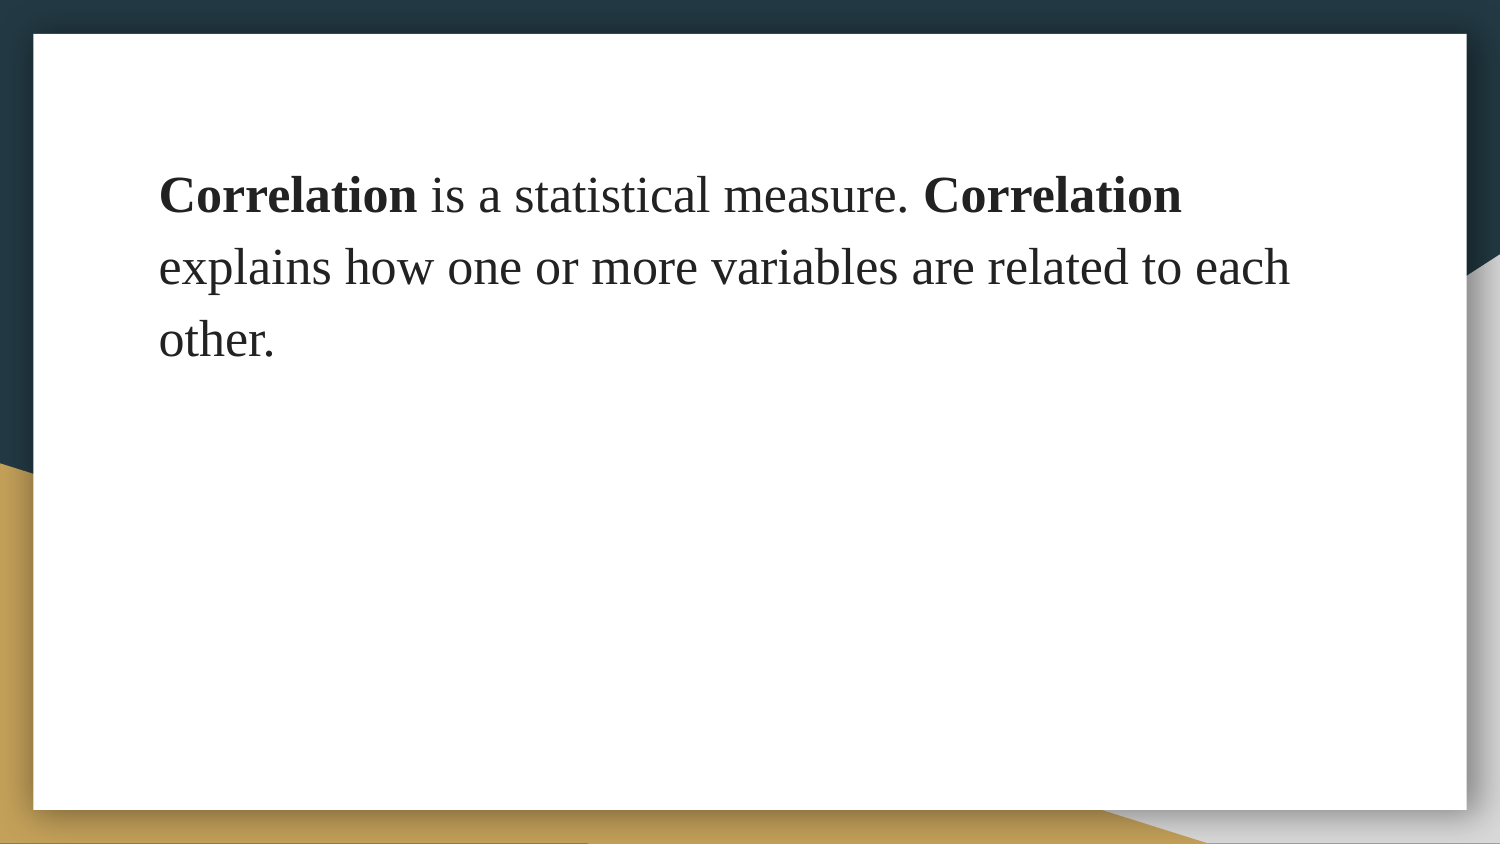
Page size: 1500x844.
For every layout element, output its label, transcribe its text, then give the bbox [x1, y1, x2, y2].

list Correlation is a statistical measure. Correlation explains how one or more variables are related to each other. [134, 136, 1366, 729]
